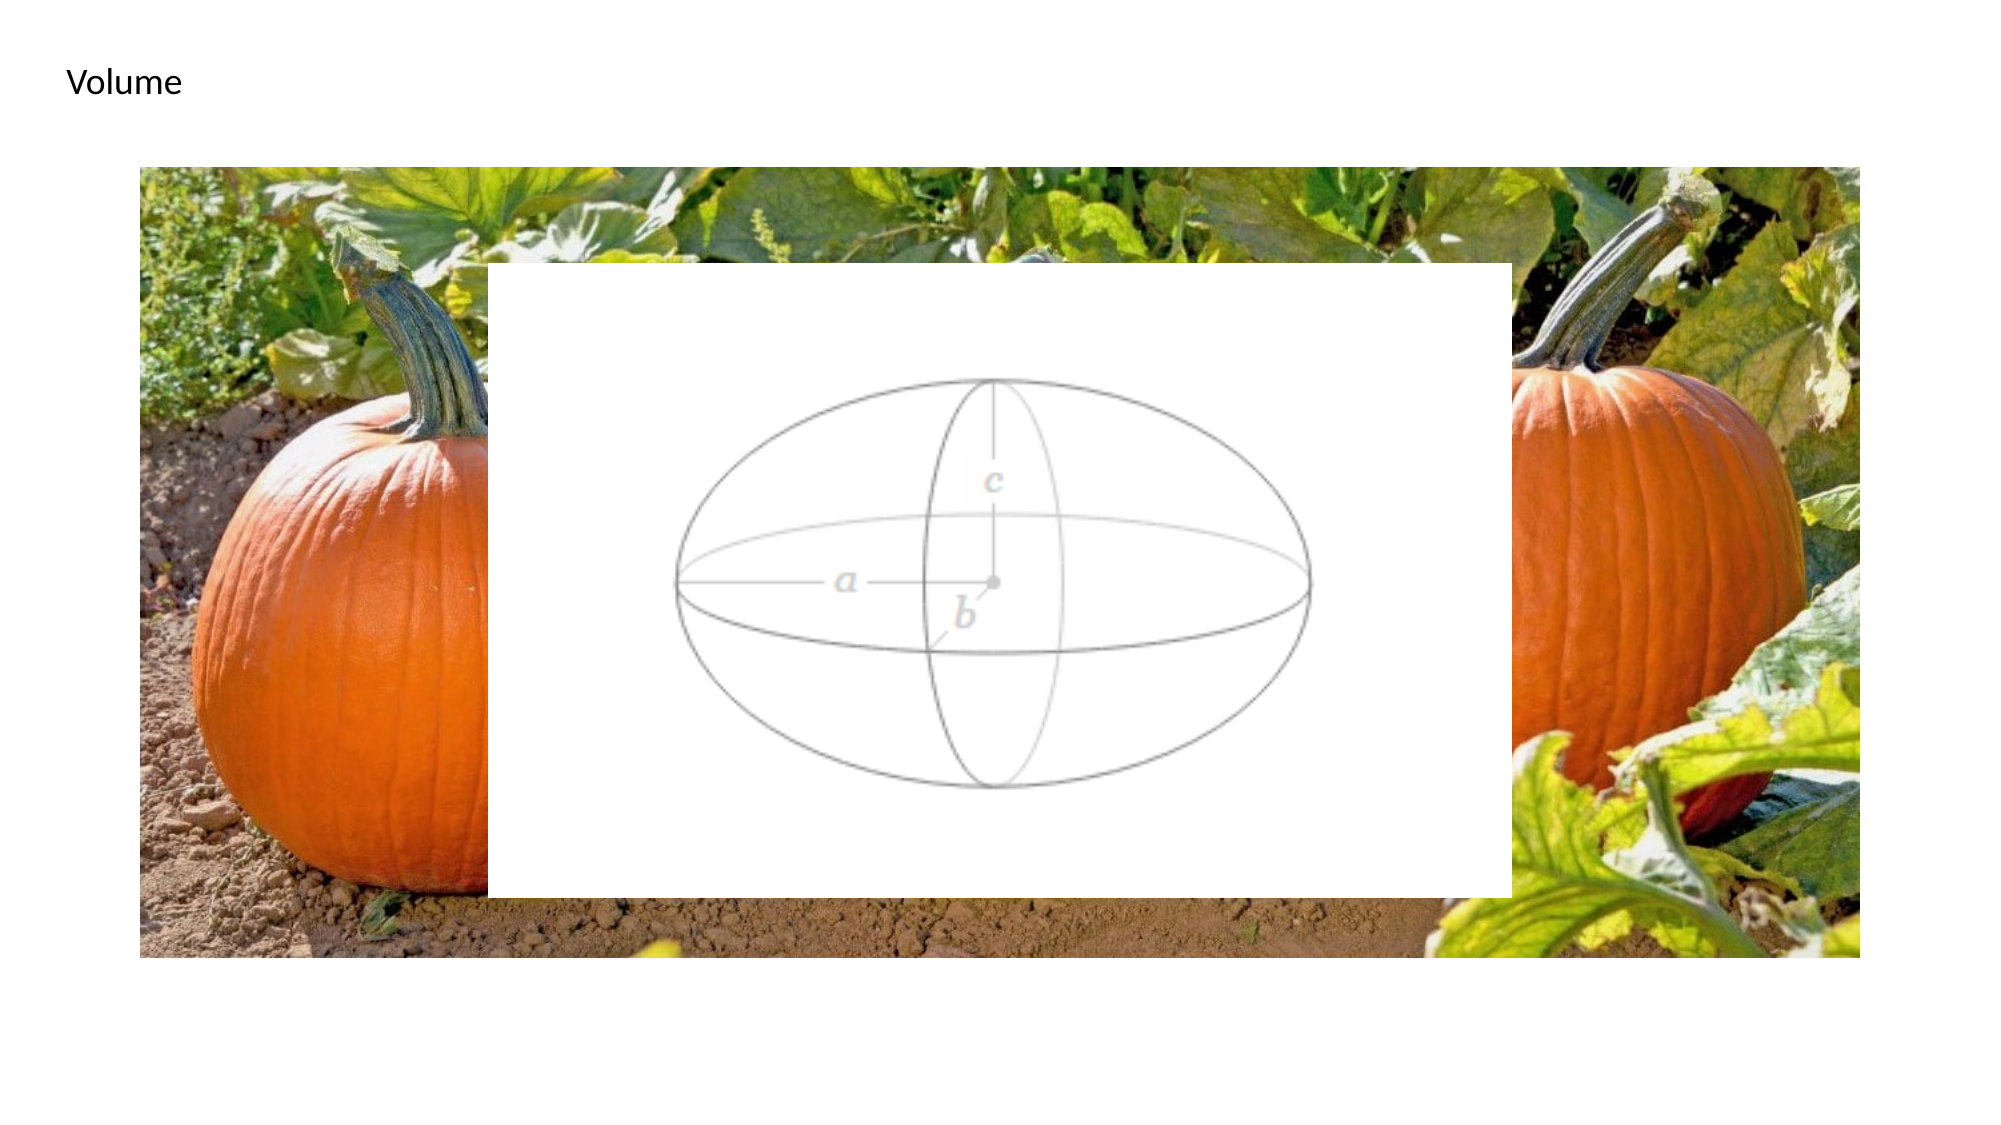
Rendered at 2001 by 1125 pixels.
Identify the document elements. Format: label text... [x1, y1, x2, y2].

picture [140, 167, 1860, 958]
text_box Volume [51, 49, 236, 110]
